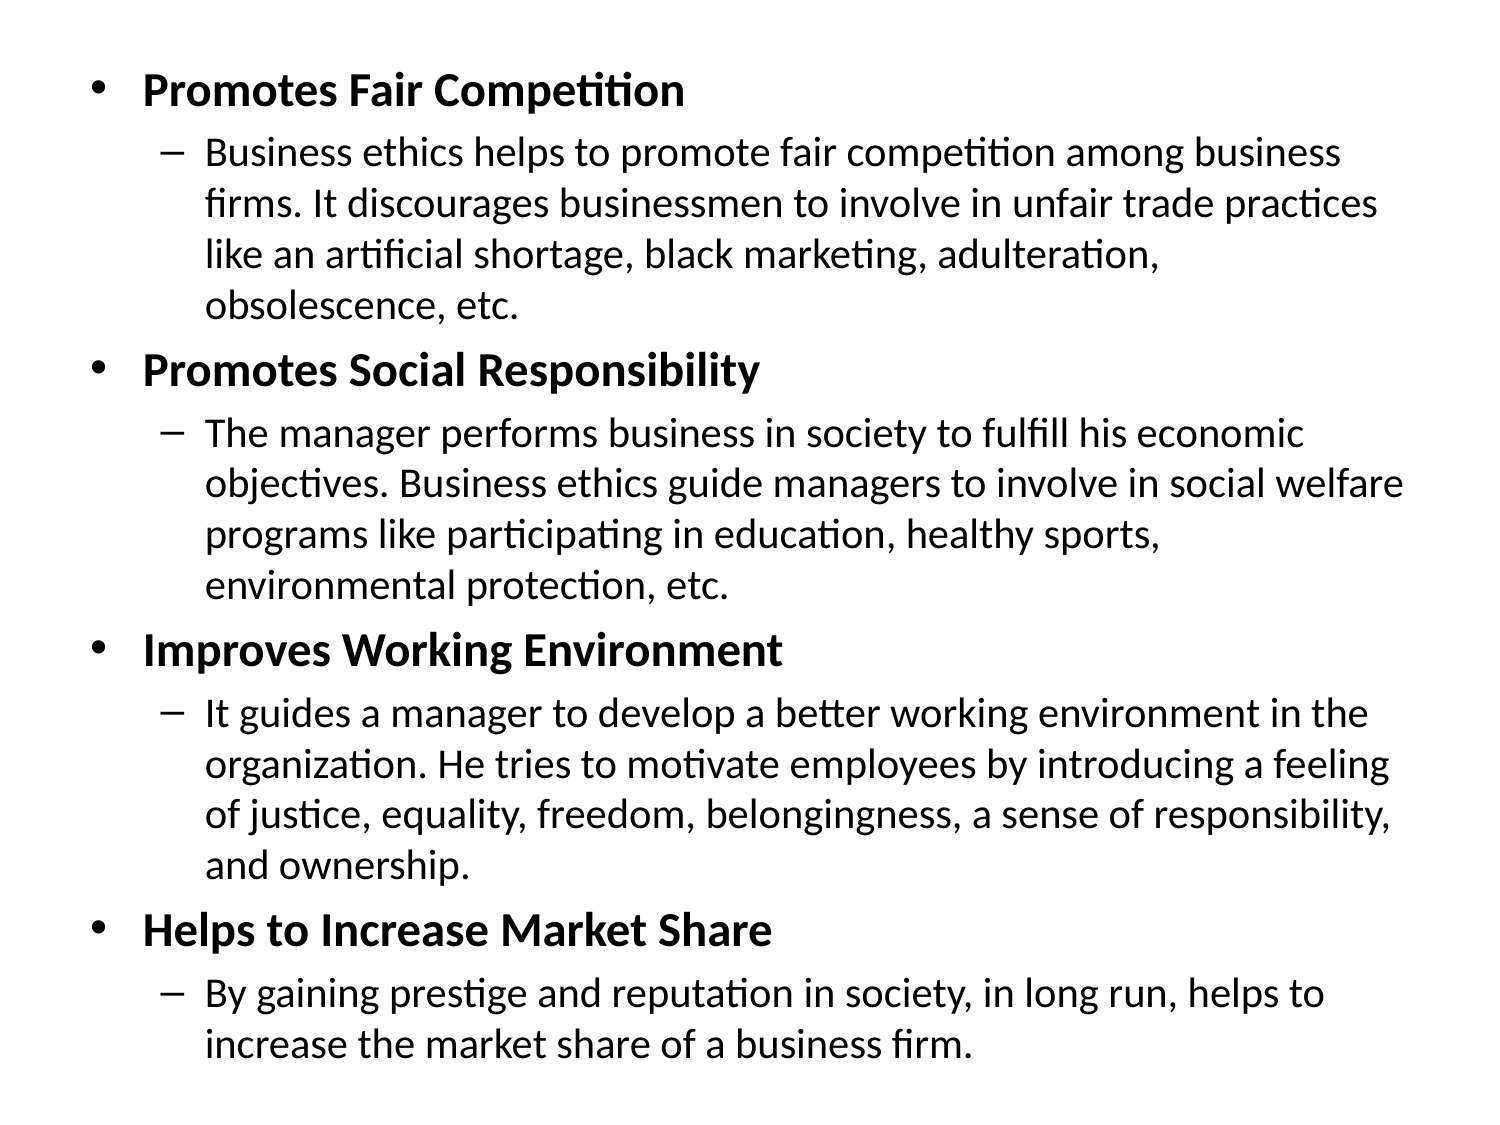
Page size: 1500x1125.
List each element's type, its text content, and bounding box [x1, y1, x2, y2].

list Promotes Fair Competition Business ethics helps to promote fair competition among business firms. It discourages businessmen to involve in unfair trade practices like an artificial shortage, black marketing, adulteration, obsolescence, etc. Promotes Social Responsibility The manager performs business in society to fulfill his economic objectives. Business ethics guide managers to involve in social welfare programs like participating in education, healthy sports, environmental protection, etc. Improves Working Environment It guides a manager to develop a better working environment in the organization. He tries to motivate employees by introducing a feeling of justice, equality, freedom, belongingness, a sense of responsibility, and ownership. Helps to Increase Market Share By gaining prestige and reputation in society, in long run, helps to increase the market share of a business firm. [75, 50, 1425, 1088]
